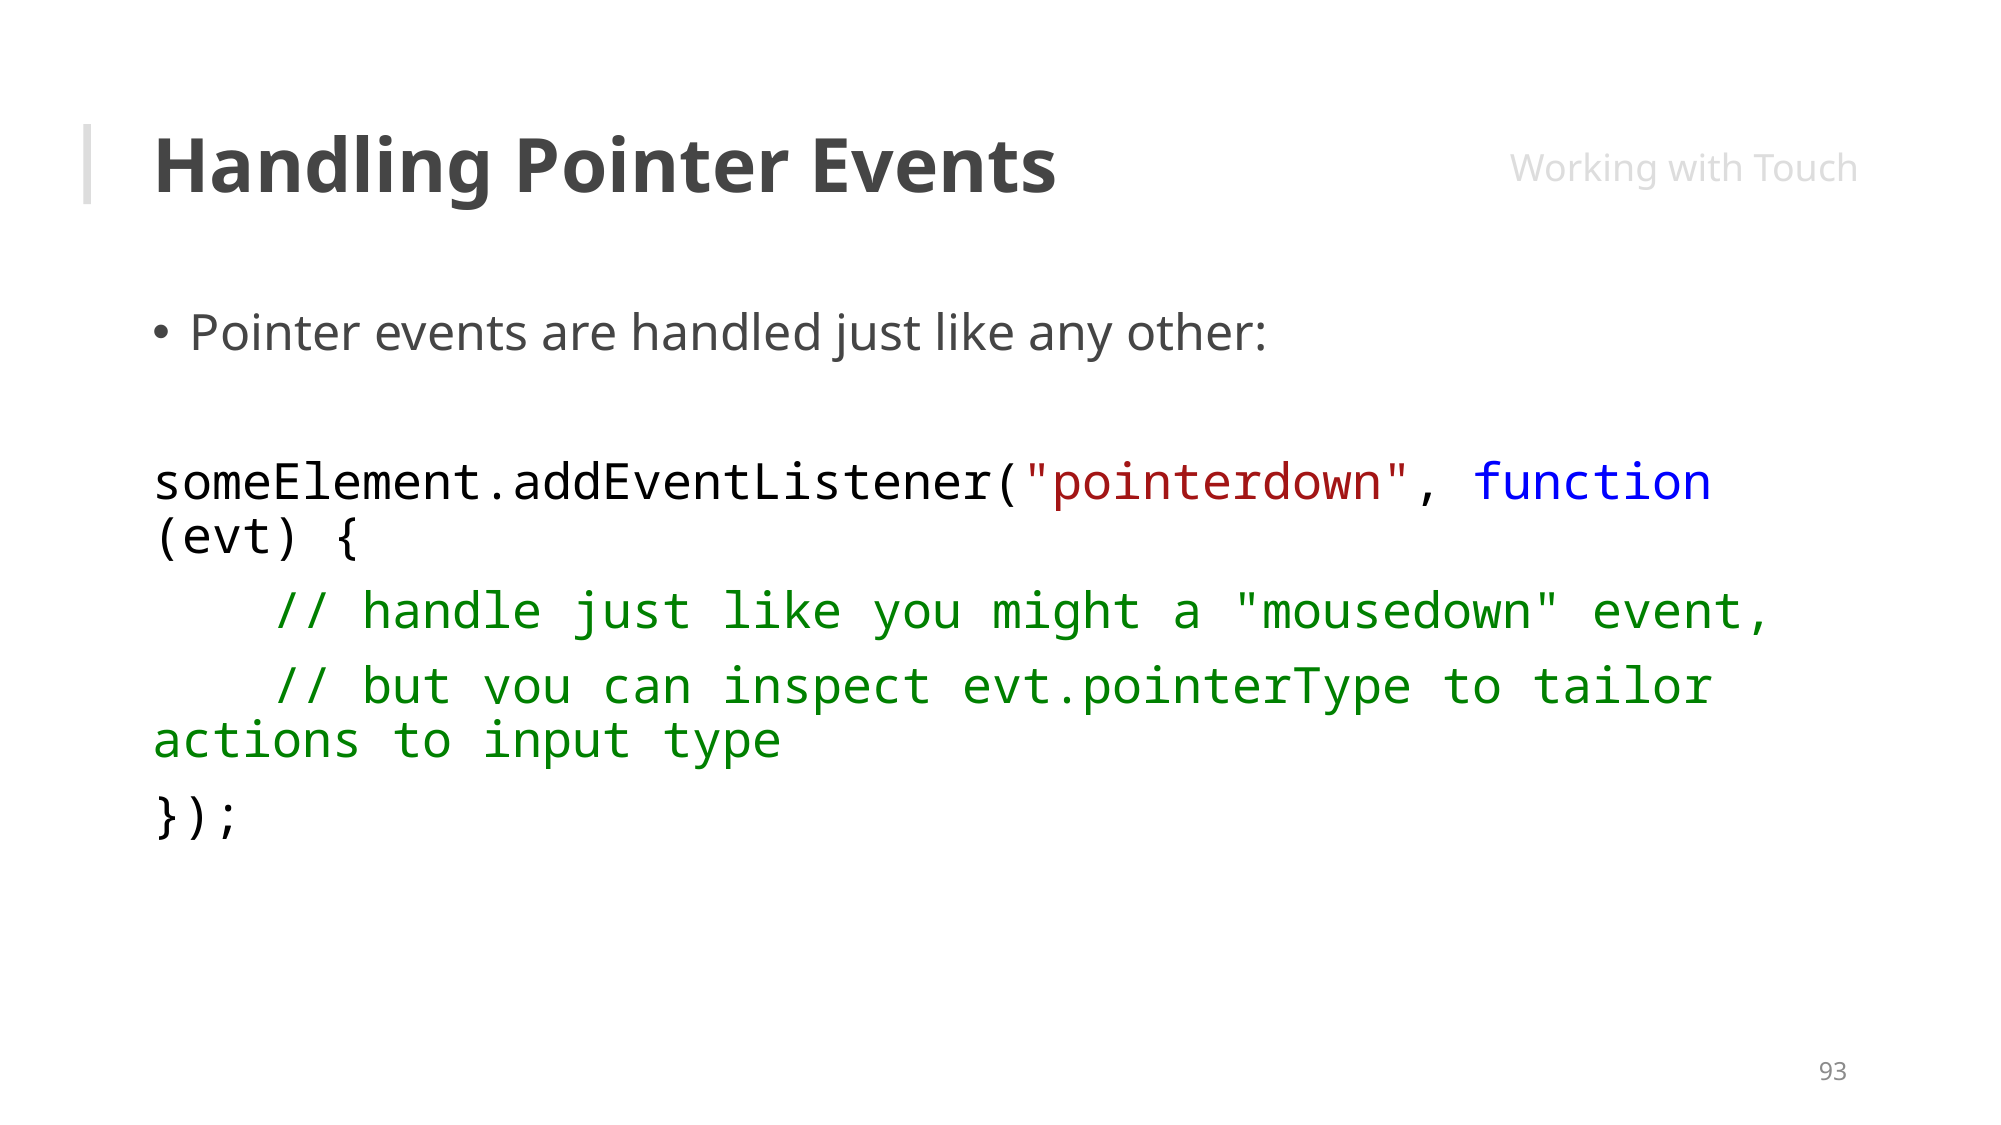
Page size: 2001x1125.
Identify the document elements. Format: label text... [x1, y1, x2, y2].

title Handling Pointer Events [137, 59, 1863, 278]
text_box Working with Touch [1490, 136, 1875, 197]
list Pointer events are handled just like any other: someElement.addEventListener("pointerdown", function (evt) { // handle just like you might a "mousedown" event, // but you can inspect evt.pointerType to tailor actions to input type }); [137, 299, 1863, 1014]
slide_number 93 [1412, 1042, 1863, 1103]
